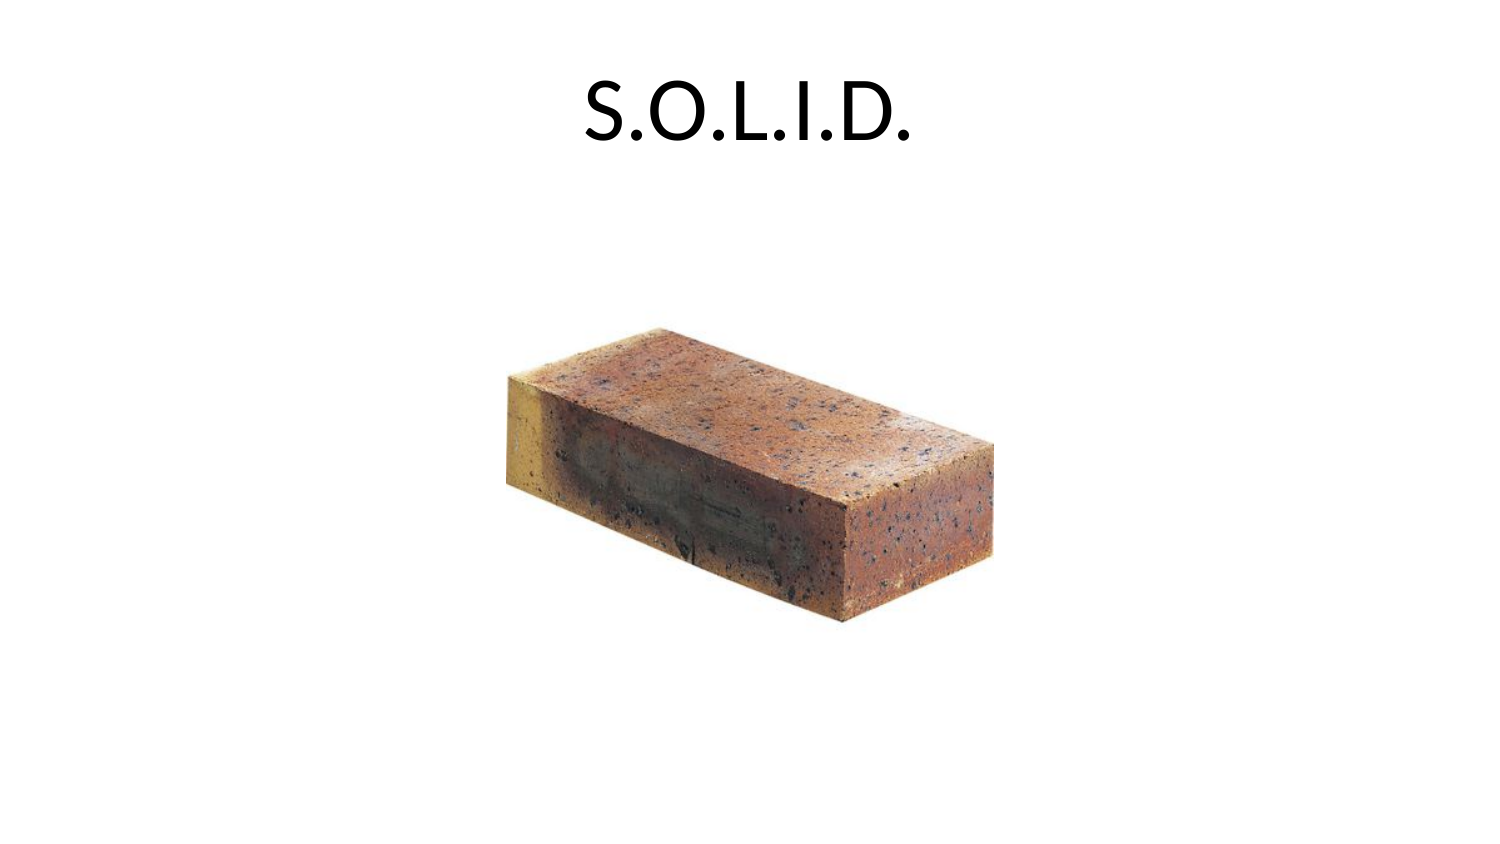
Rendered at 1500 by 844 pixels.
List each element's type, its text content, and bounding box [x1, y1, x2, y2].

title S.O.L.I.D. [75, 33, 1425, 175]
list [506, 231, 994, 720]
